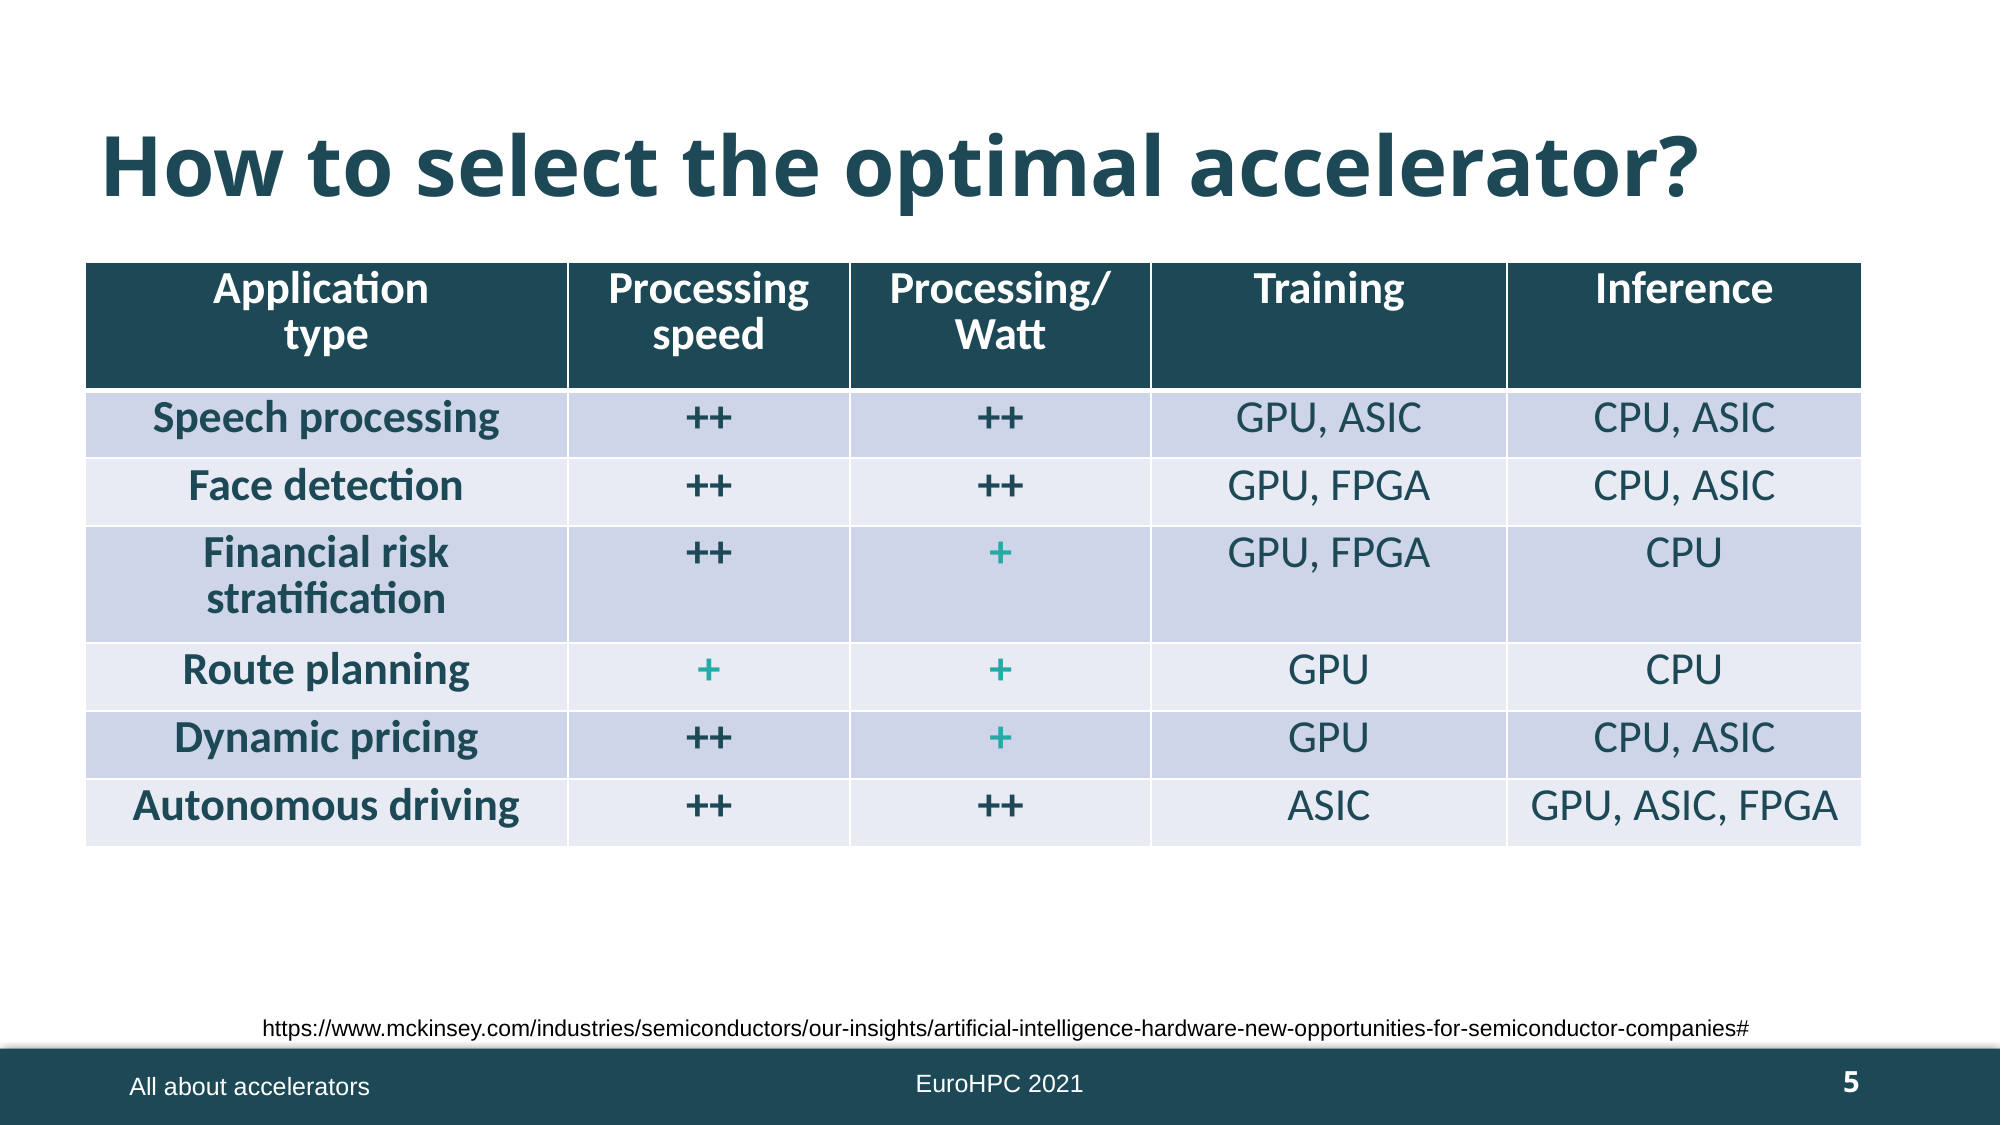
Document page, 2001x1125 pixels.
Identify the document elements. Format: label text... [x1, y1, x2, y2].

table_header Inference [1508, 263, 1861, 388]
table_cell ++ [569, 527, 849, 642]
table_cell GPU [1152, 644, 1506, 710]
table_cell CPU, ASIC [1508, 712, 1861, 778]
table_cell Face detection [86, 459, 567, 525]
table_cell + [851, 644, 1150, 710]
table_cell + [851, 527, 1150, 642]
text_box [0, 1048, 2000, 1125]
table_cell ++ [569, 780, 849, 846]
title How to select the optimal accelerator? [84, 59, 1843, 261]
table_cell CPU, ASIC [1508, 459, 1861, 525]
table_cell Route planning [86, 644, 567, 710]
table_cell GPU, ASIC [1152, 393, 1506, 457]
table_cell ++ [569, 393, 849, 457]
text_box https://www.mckinsey.com/industries/semiconductors/our-insights/artificial-intelligence-hardware-new-opportunities-for-semiconductor-companies# [247, 1005, 1953, 1048]
table_header Processing speed [569, 263, 849, 388]
table_header Processing/ Watt [851, 263, 1150, 388]
table_cell CPU, ASIC [1508, 393, 1861, 457]
table_cell GPU [1152, 712, 1506, 778]
table_cell GPU, FPGA [1152, 527, 1506, 642]
table_cell ++ [851, 459, 1150, 525]
table_cell GPU, FPGA [1152, 459, 1506, 525]
table_cell ++ [851, 780, 1150, 846]
table_cell Dynamic pricing [86, 712, 567, 778]
table_header Application type [86, 263, 567, 388]
table_cell ++ [569, 459, 849, 525]
table_cell CPU [1508, 527, 1861, 642]
table_cell ++ [569, 712, 849, 778]
table_cell CPU [1508, 644, 1861, 710]
table_cell ASIC [1152, 780, 1506, 846]
table_cell + [851, 712, 1150, 778]
table_cell GPU, ASIC, FPGA [1508, 780, 1861, 846]
table_cell Financial risk stratification [86, 527, 567, 642]
table_cell Autonomous driving [86, 780, 567, 846]
table_header Training [1152, 263, 1506, 388]
table_cell Speech processing [86, 393, 567, 457]
table_cell + [569, 644, 849, 710]
table_cell ++ [851, 393, 1150, 457]
